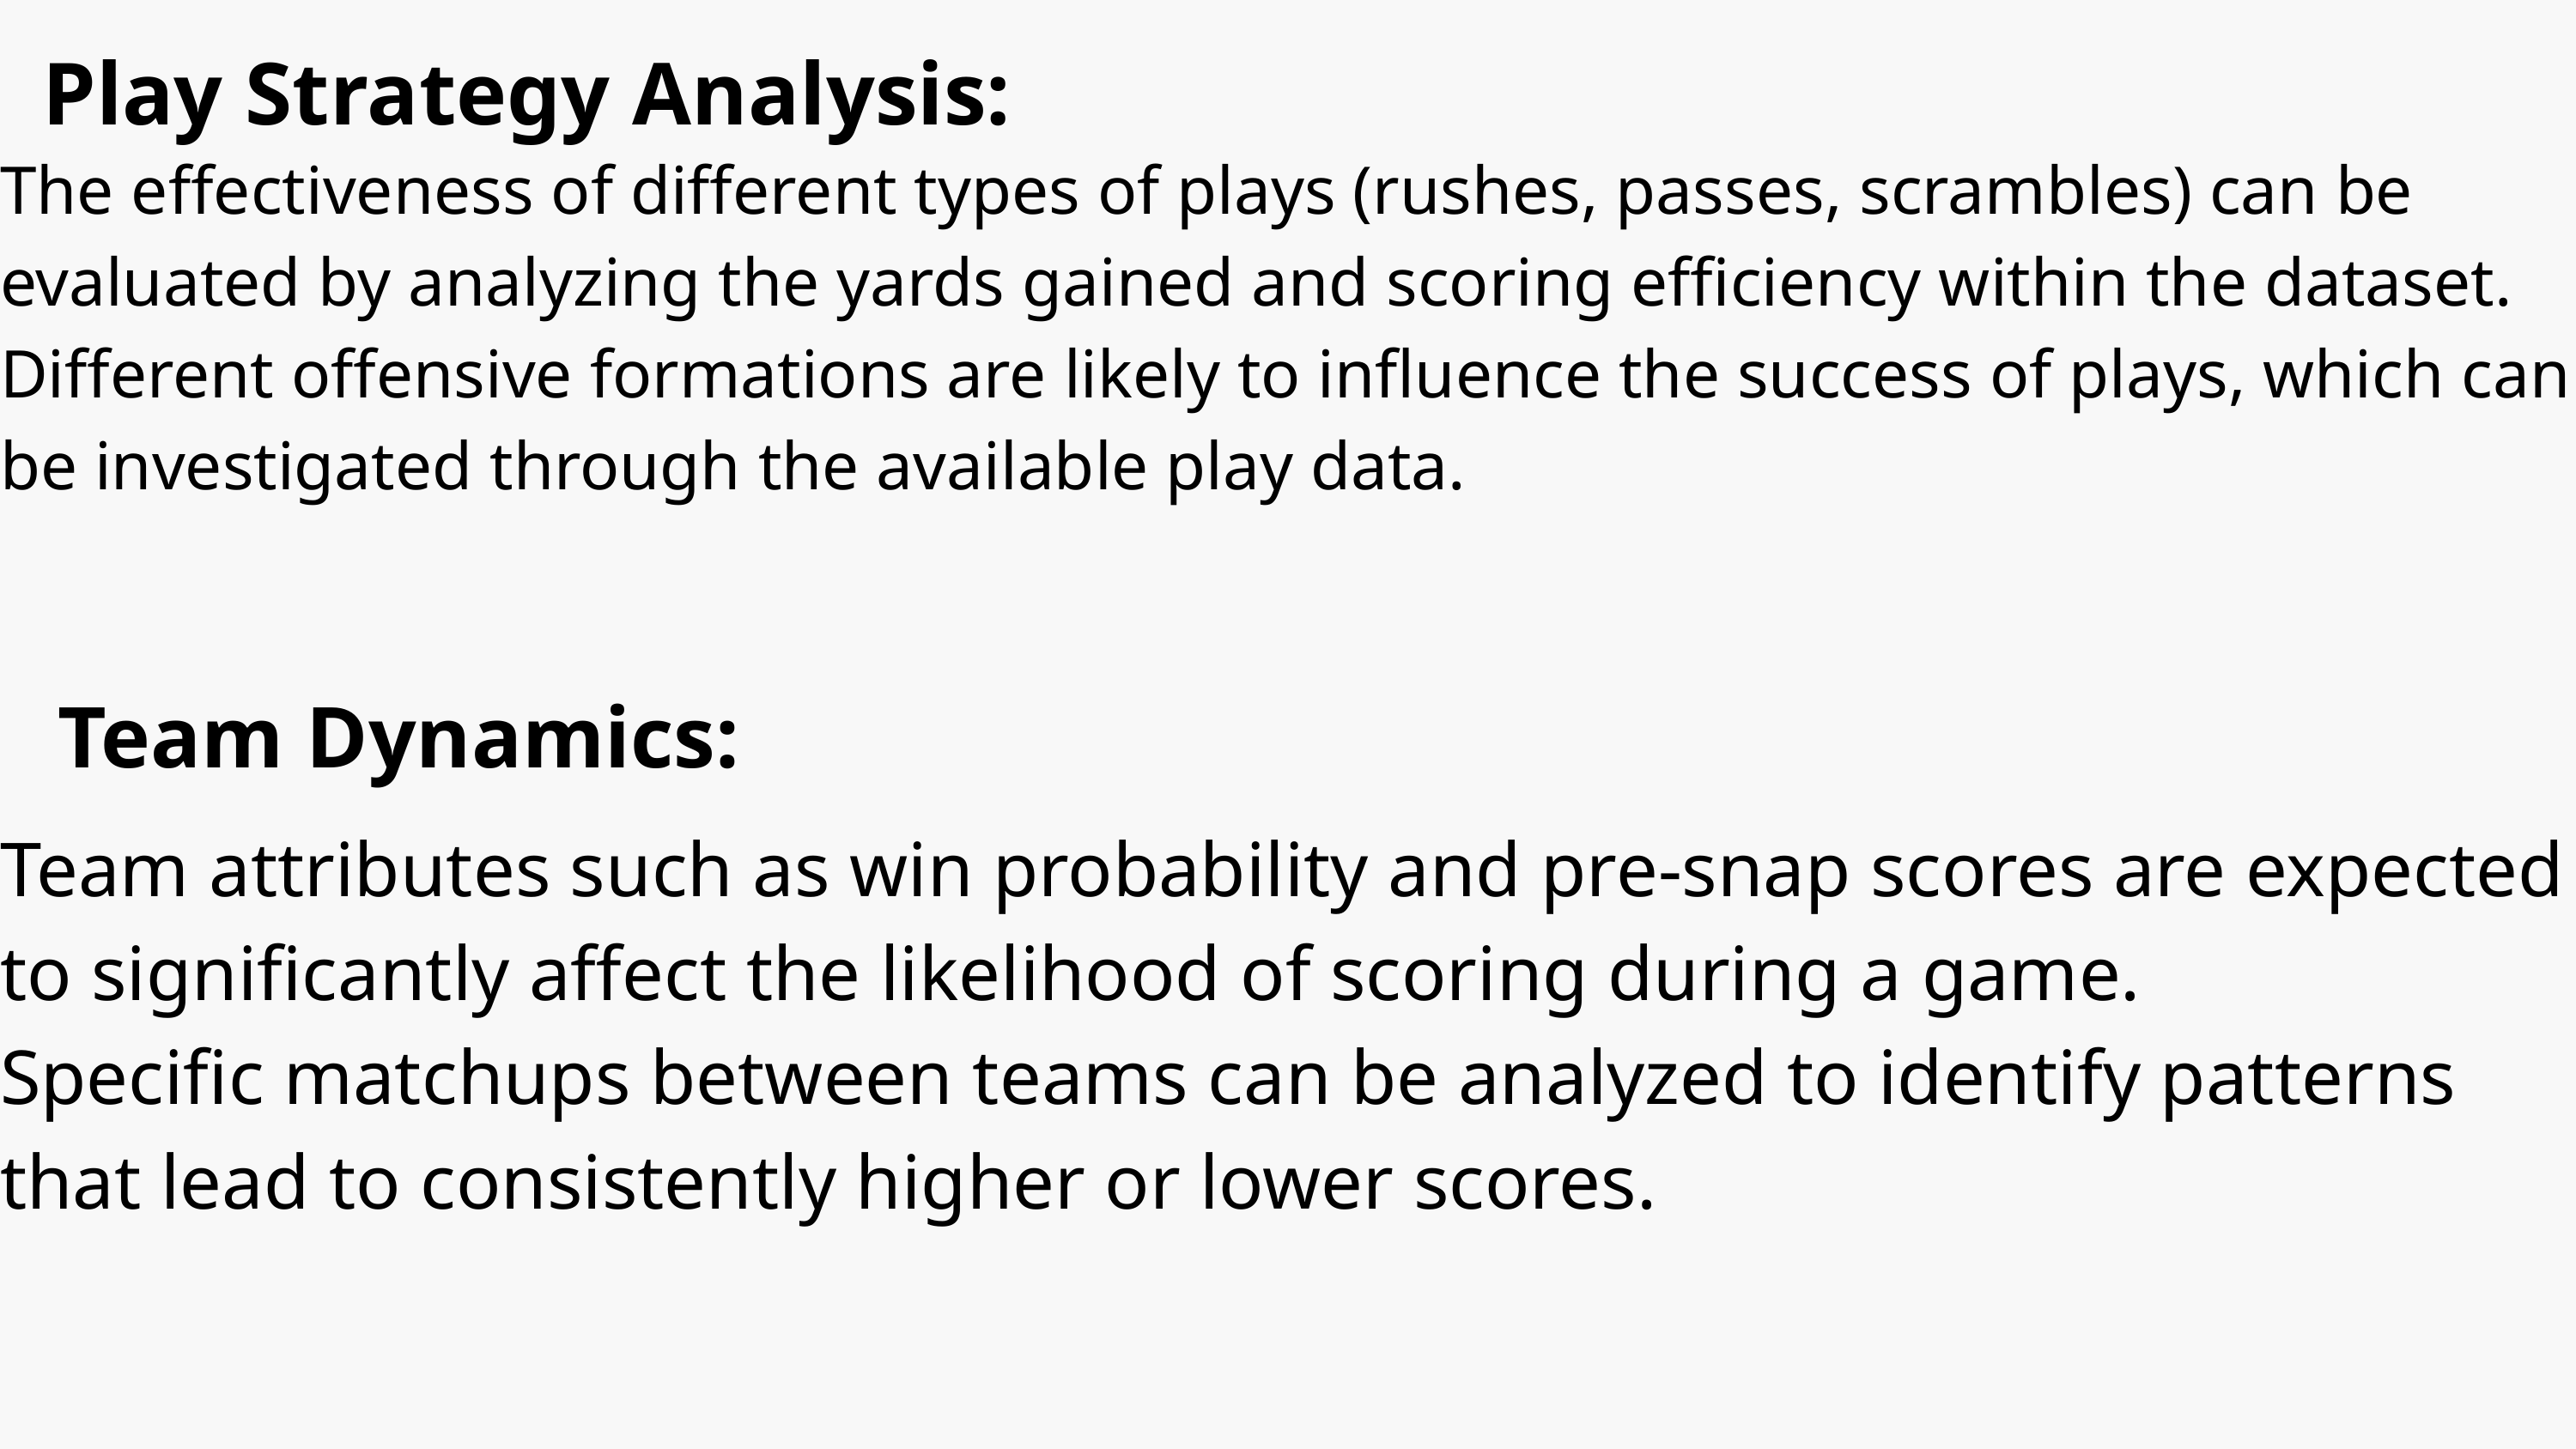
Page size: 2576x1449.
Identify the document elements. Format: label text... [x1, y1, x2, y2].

text_box Play Strategy Analysis: [0, 21, 1160, 135]
text_box Team attributes such as win probability and pre-snap scores are expected to significantly affect the likelihood of scoring during a game. Specific matchups between teams can be analyzed to identify patterns that lead to consistently higher or lower scores. [0, 807, 2576, 1224]
text_box Team Dynamics: [0, 666, 1032, 807]
text_box The effectiveness of different types of plays (rushes, passes, scrambles) can be evaluated by analyzing the yards gained and scoring efficiency within the dataset. Different offensive formations are likely to influence the success of plays, which can be investigated through the available play data. [0, 135, 2576, 595]
